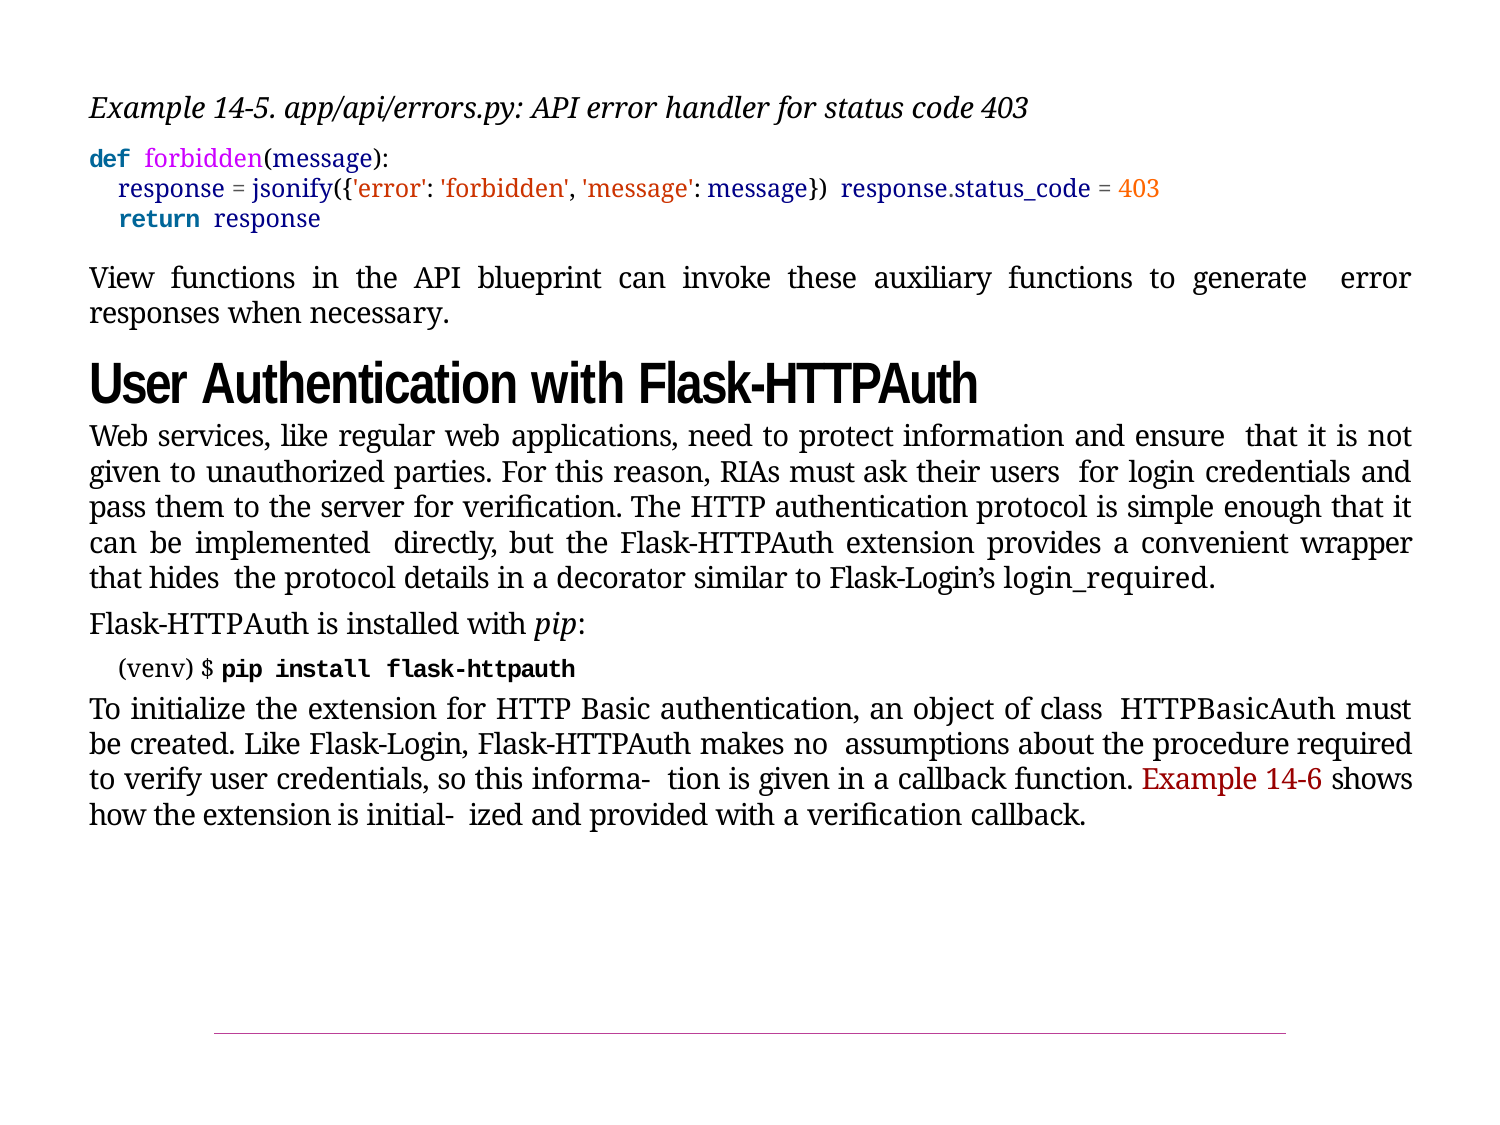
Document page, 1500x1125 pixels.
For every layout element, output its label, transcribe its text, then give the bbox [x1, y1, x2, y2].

text_box Example 14-5. app/api/errors.py: API error handler for status code 403 def forbidden(message): response = jsonify({'error': 'forbidden', 'message': message}) response.status_code = 403 return response View functions in the API blueprint can invoke these auxiliary functions to generate error responses when necessary. User Authentication with Flask-HTTPAuth Web services, like regular web applications, need to protect information and ensure that it is not given to unauthorized parties. For this reason, RIAs must ask their users for login credentials and pass them to the server for verification. The HTTP authentication protocol is simple enough that it can be implemented directly, but the Flask-HTTPAuth extension provides a convenient wrapper that hides the protocol details in a decorator similar to Flask-Login’s login_required. Flask-HTTPAuth is installed with pip: (venv) $ pip install flask-httpauth To initialize the extension for HTTP Basic authentication, an object of class HTTPBasicAuth must be created. Like Flask-Login, Flask-HTTPAuth makes no assumptions about the procedure required to verify user credentials, so this informa‐ tion is given in a callback function. Example 14-6 shows how the extension is initial‐ ized and provided with a verification callback. [87, 87, 1413, 874]
